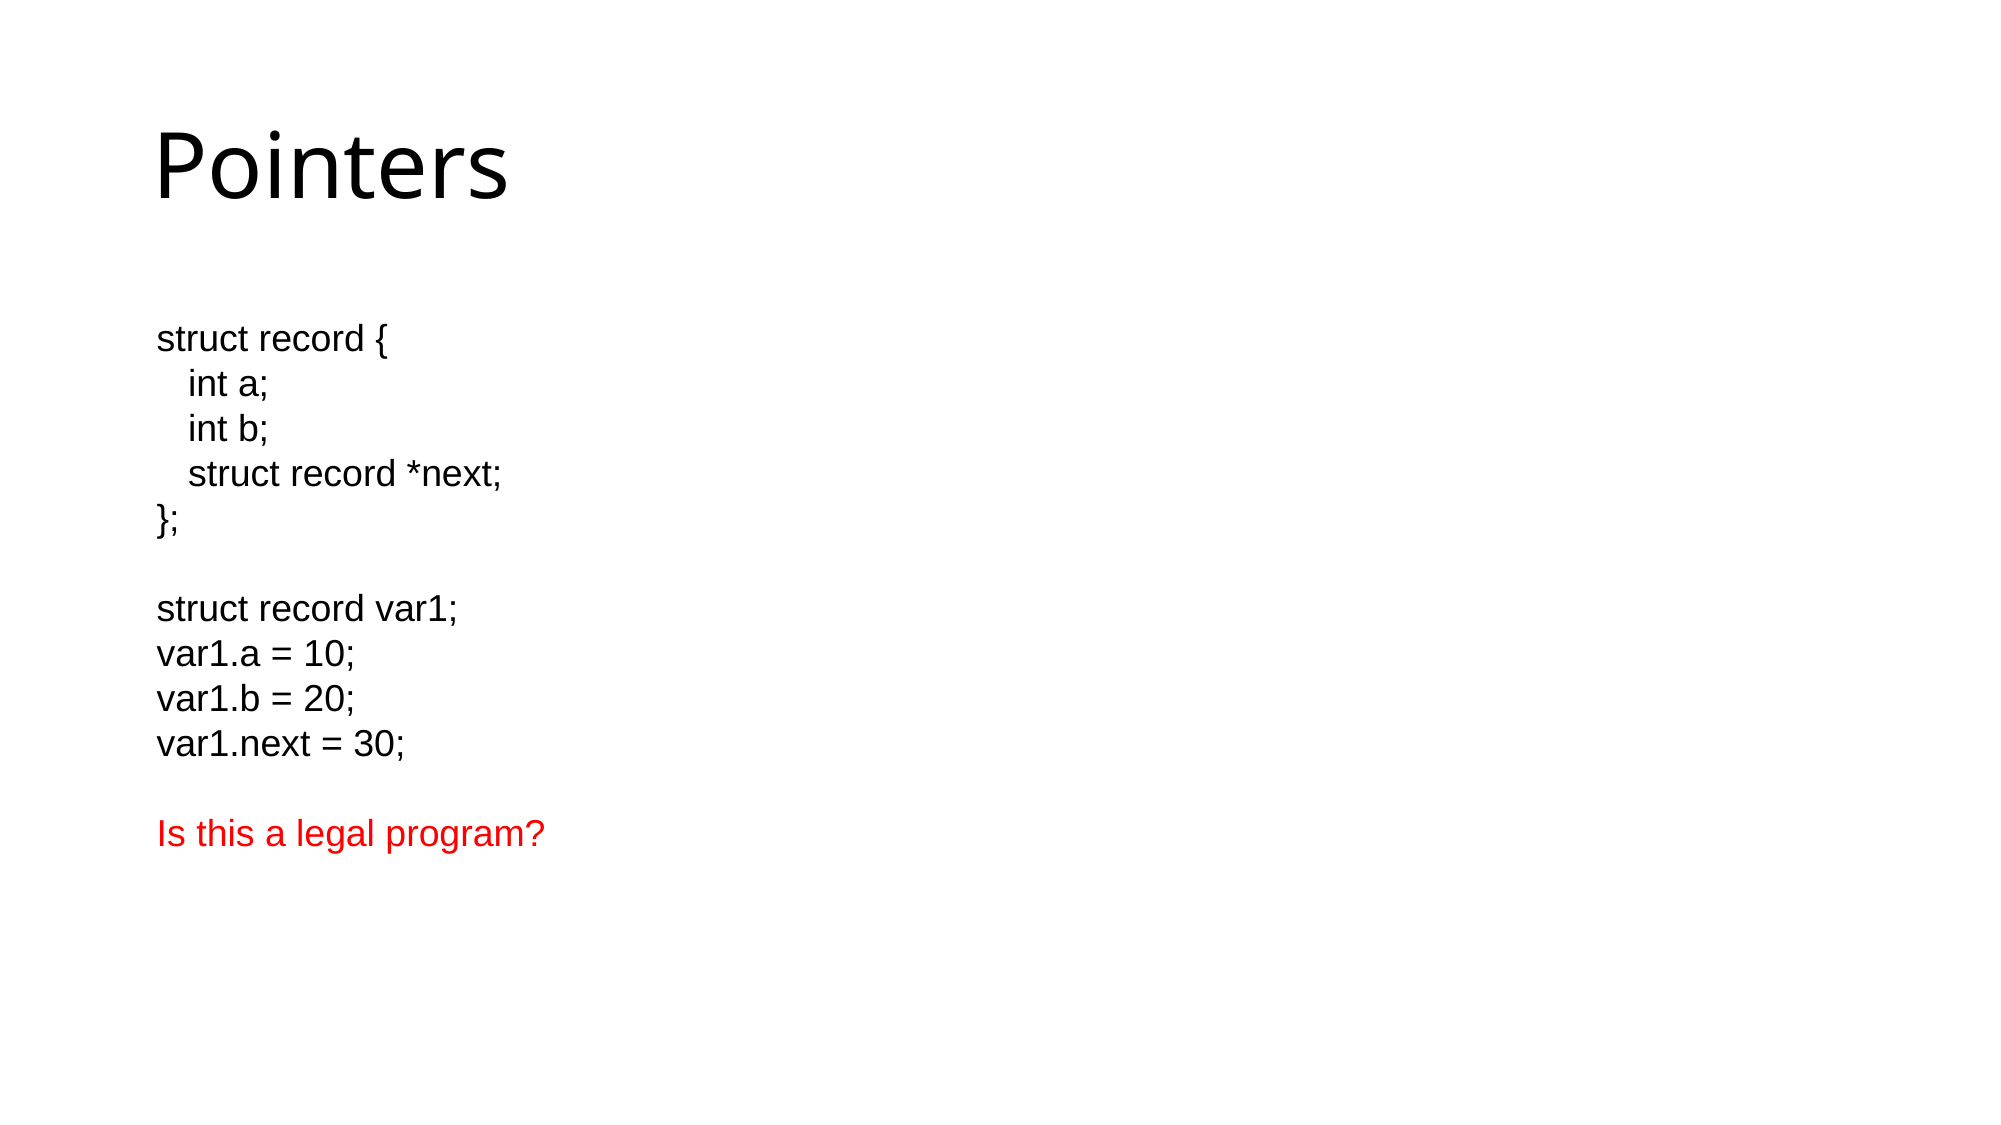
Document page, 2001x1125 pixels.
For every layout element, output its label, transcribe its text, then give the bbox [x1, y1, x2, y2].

title Pointers [137, 59, 1863, 278]
list [137, 228, 738, 943]
text_box struct record { int a; int b; struct record *next; }; struct record var1; var1.a = 10; var1.b = 20; var1.next = 30; Is this a legal program? [141, 306, 876, 862]
